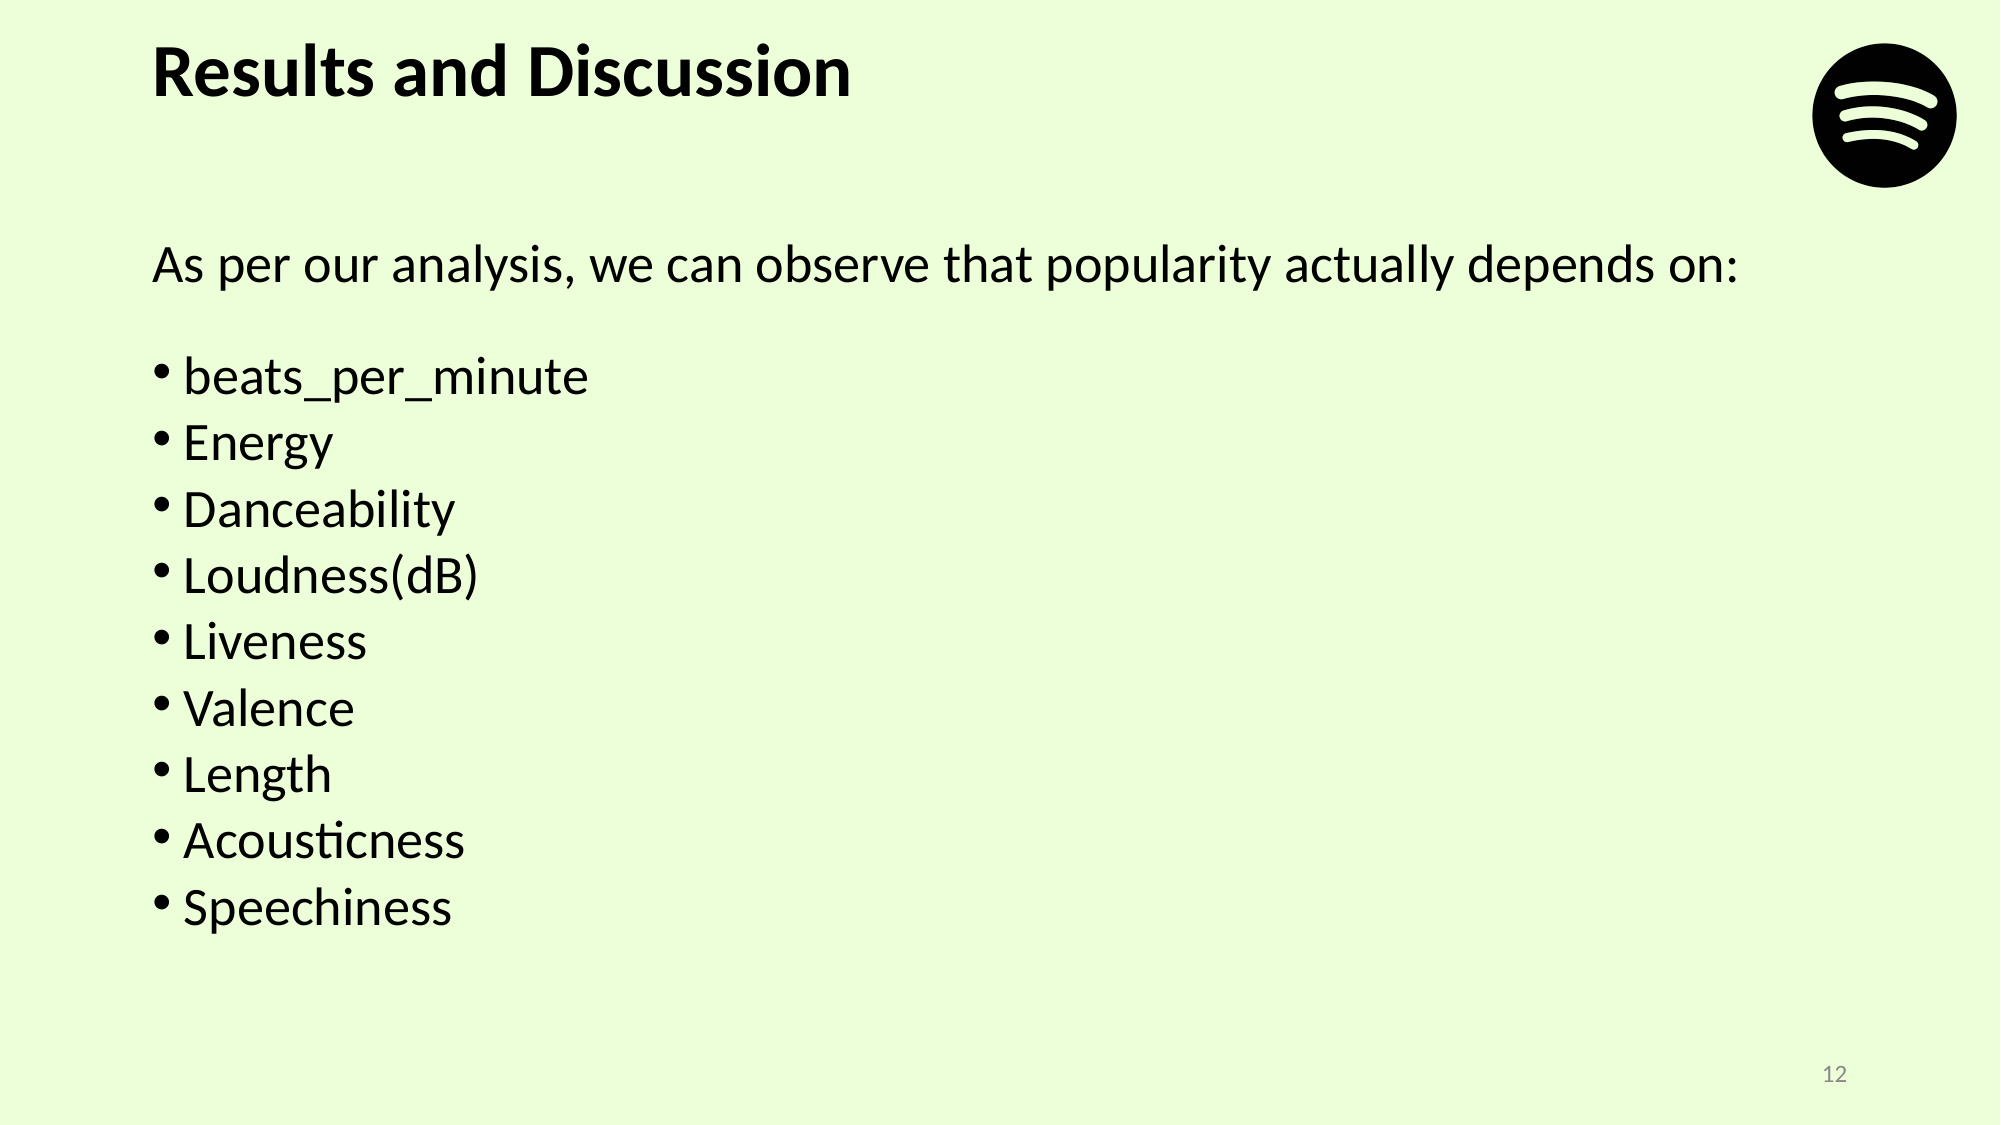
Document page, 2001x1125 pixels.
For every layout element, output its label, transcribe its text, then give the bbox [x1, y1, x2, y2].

title Results and Discussion [137, 0, 1766, 181]
list As per our analysis, we can observe that popularity actually depends on: beats_per_minute Energy Danceability Loudness(dB) Liveness Valence Length Acousticness Speechiness [137, 238, 1863, 953]
text_box 12 [1412, 1042, 1863, 1103]
picture [1769, 0, 2000, 232]
